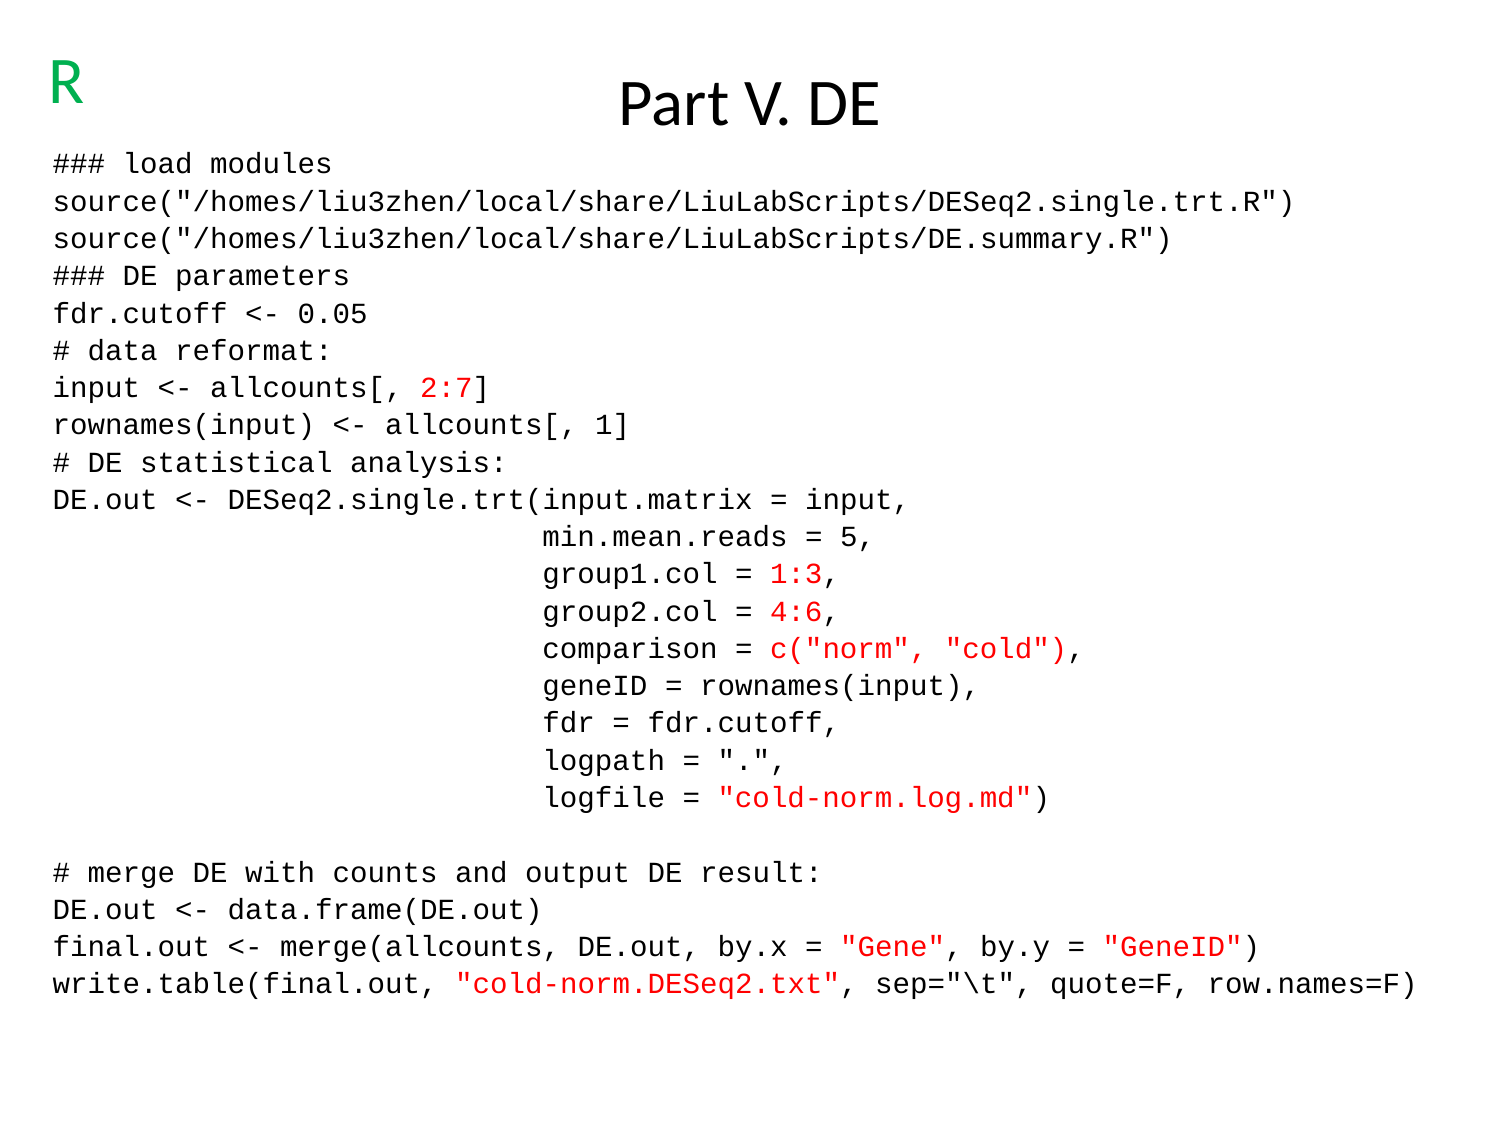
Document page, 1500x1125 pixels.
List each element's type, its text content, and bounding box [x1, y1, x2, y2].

list ### load modules source("/homes/liu3zhen/local/share/LiuLabScripts/DESeq2.single.trt.R") source("/homes/liu3zhen/local/share/LiuLabScripts/DE.summary.R") ### DE parameters fdr.cutoff <- 0.05 # data reformat: input <- allcounts[, 2:7] rownames(input) <- allcounts[, 1] # DE statistical analysis: DE.out <- DESeq2.single.trt(input.matrix = input, min.mean.reads = 5, group1.col = 1:3, group2.col = 4:6, comparison = c("norm", "cold"), geneID = rownames(input), fdr = fdr.cutoff, logpath = ".", logfile = "cold-norm.log.md") # merge DE with counts and output DE result: DE.out <- data.frame(DE.out) final.out <- merge(allcounts, DE.out, by.x = "Gene", by.y = "GeneID") write.table(final.out, "cold-norm.DESeq2.txt", sep="\t", quote=F, row.names=F) [37, 141, 1467, 1080]
title Part V. DE [75, 45, 1425, 141]
text_box R [33, 29, 100, 124]
